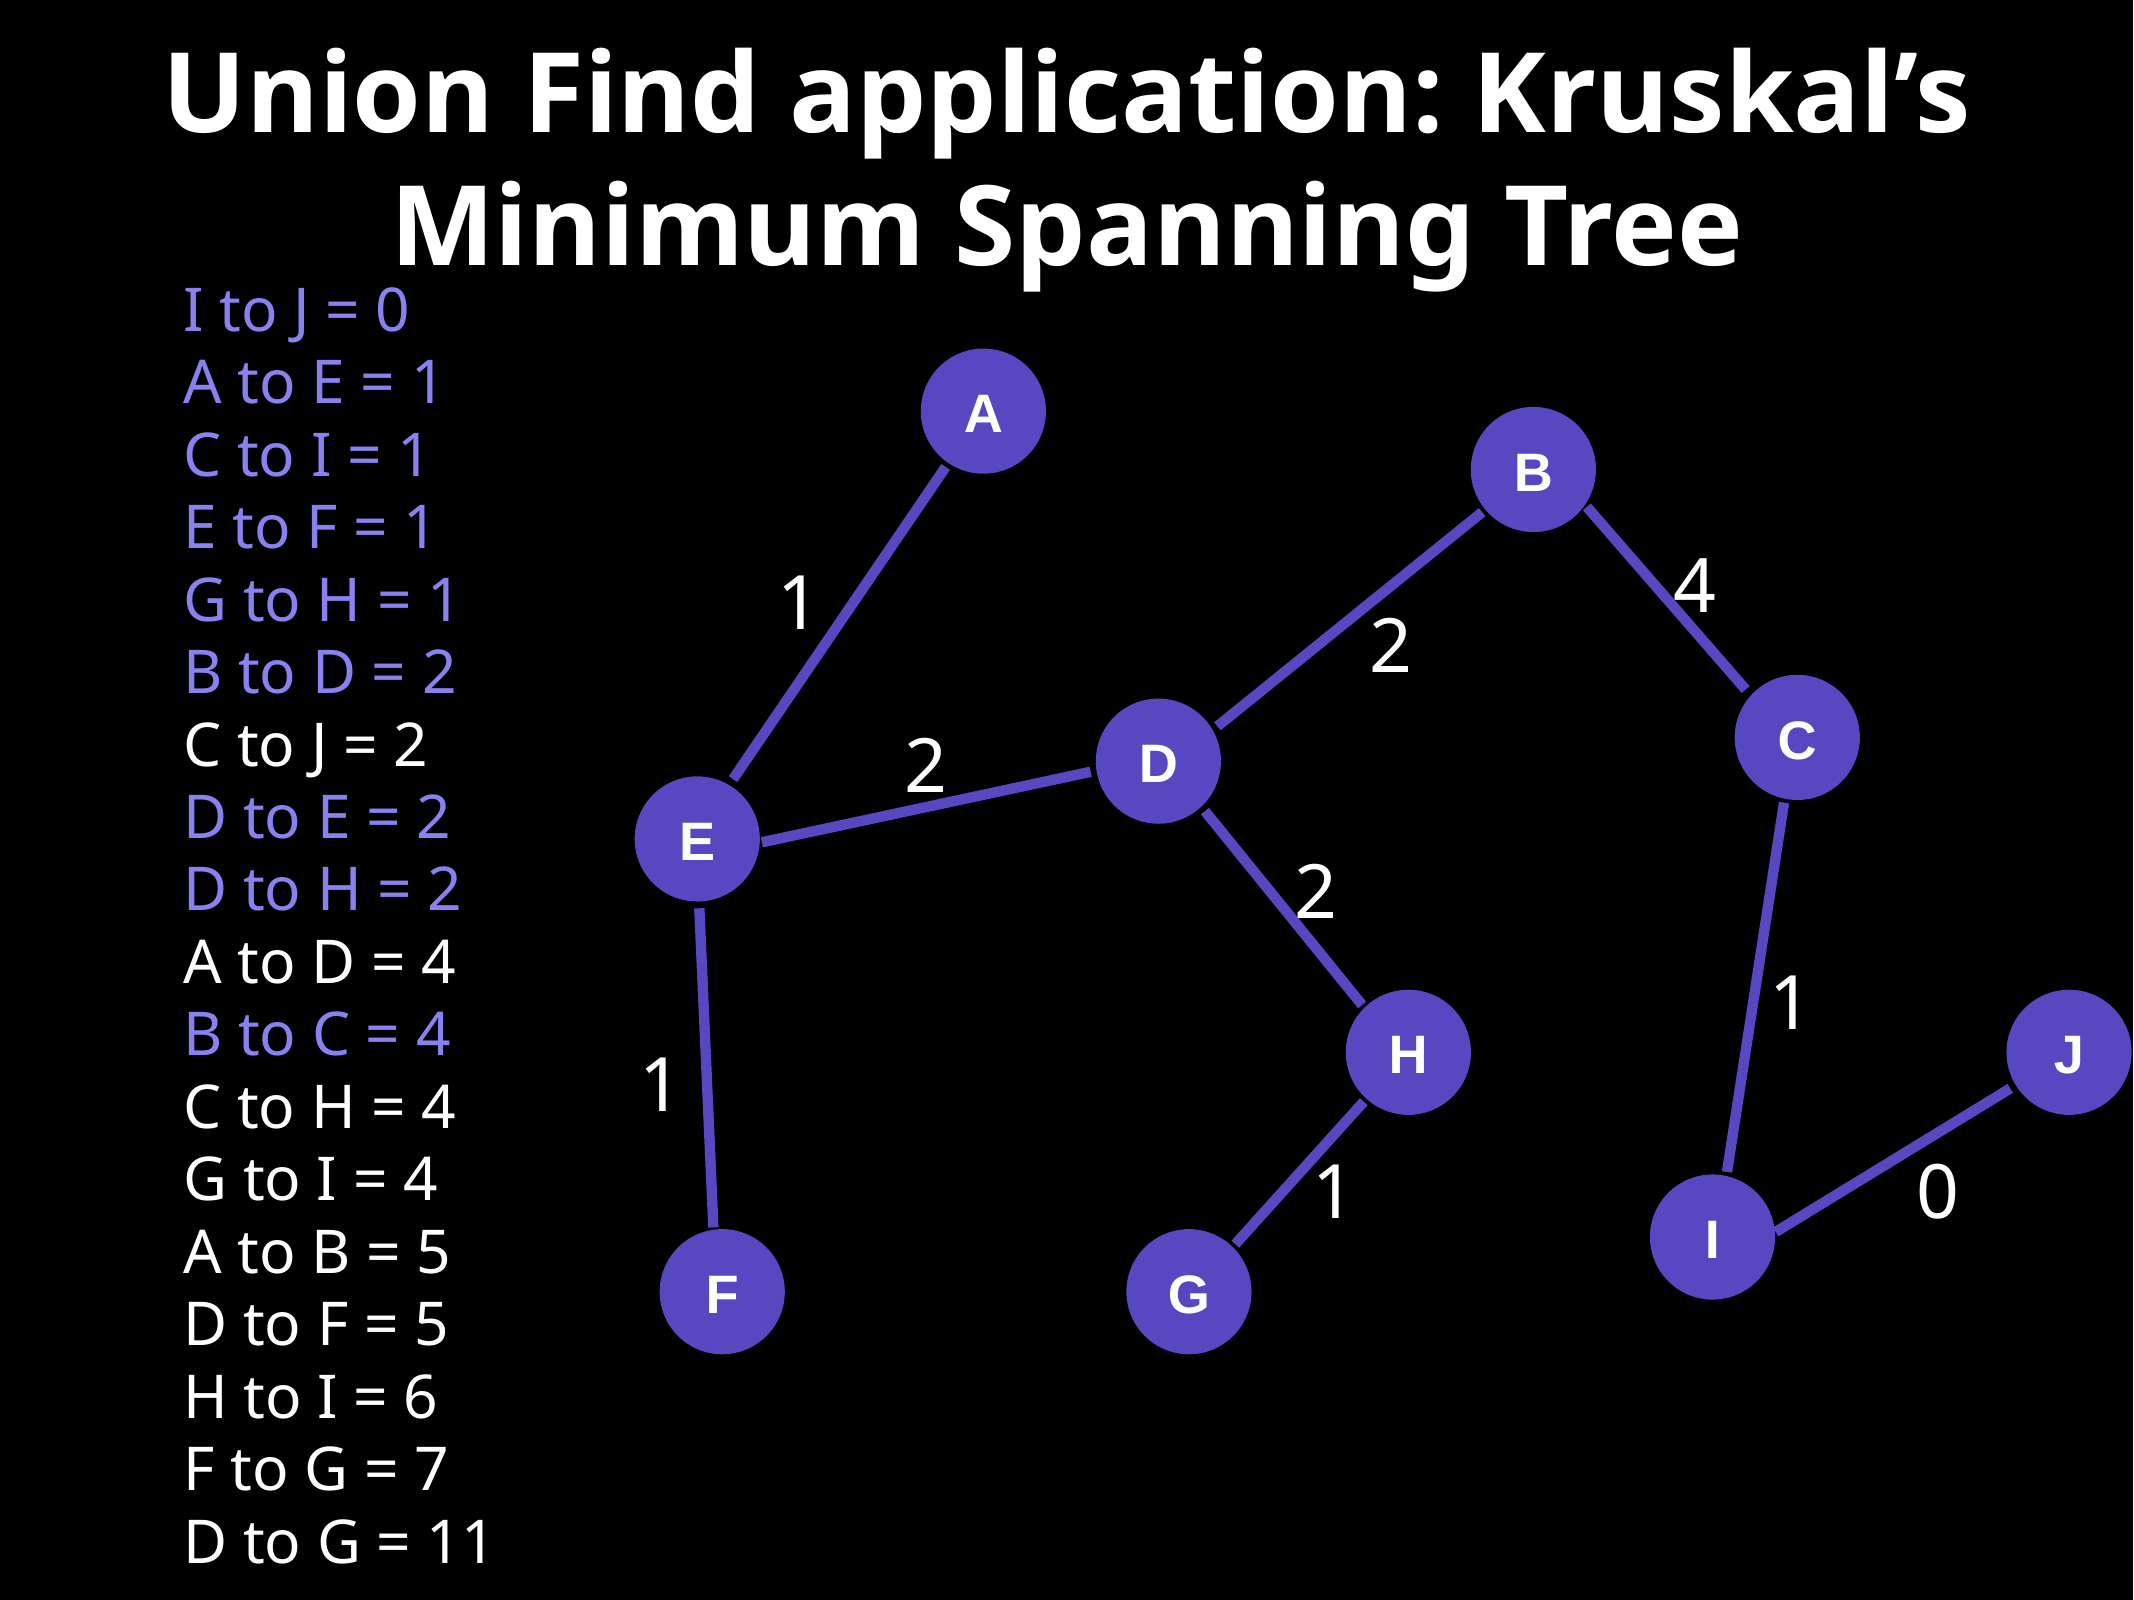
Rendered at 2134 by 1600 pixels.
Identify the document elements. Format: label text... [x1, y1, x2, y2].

text_box 2 [896, 709, 957, 816]
text_box I [1649, 1174, 1776, 1300]
text_box C [1734, 674, 1860, 801]
text_box J [2006, 989, 2132, 1115]
text_box A [920, 348, 1046, 474]
text_box G [1126, 1229, 1252, 1355]
text_box B [1470, 406, 1596, 533]
text_box 1 [1761, 945, 1821, 1053]
text_box 2 [1361, 589, 1421, 696]
text_box 4 [1665, 528, 1726, 636]
text_box 1 [768, 545, 829, 653]
text_box 1 [631, 1027, 692, 1135]
text_box F [659, 1229, 785, 1355]
title Union Find application: Kruskal’s Minimum Spanning Tree [21, 0, 2112, 313]
text_box I to J = 0 A to E = 1 C to I = 1 E to F = 1 G to H = 1 B to D = 2 C to J = 2 D to E = 2 D to H = 2 A to D = 4 B to C = 4 C to H = 4 G to I = 4 A to B = 5 D to F = 5 H to I = 6 F to G = 7 D to G = 11 [175, 262, 521, 1584]
text_box D [1095, 698, 1221, 824]
text_box 0 [1907, 1135, 1968, 1242]
text_box E [634, 776, 760, 902]
text_box 1 [1304, 1135, 1365, 1242]
text_box H [1345, 989, 1471, 1115]
text_box 2 [1286, 834, 1346, 942]
